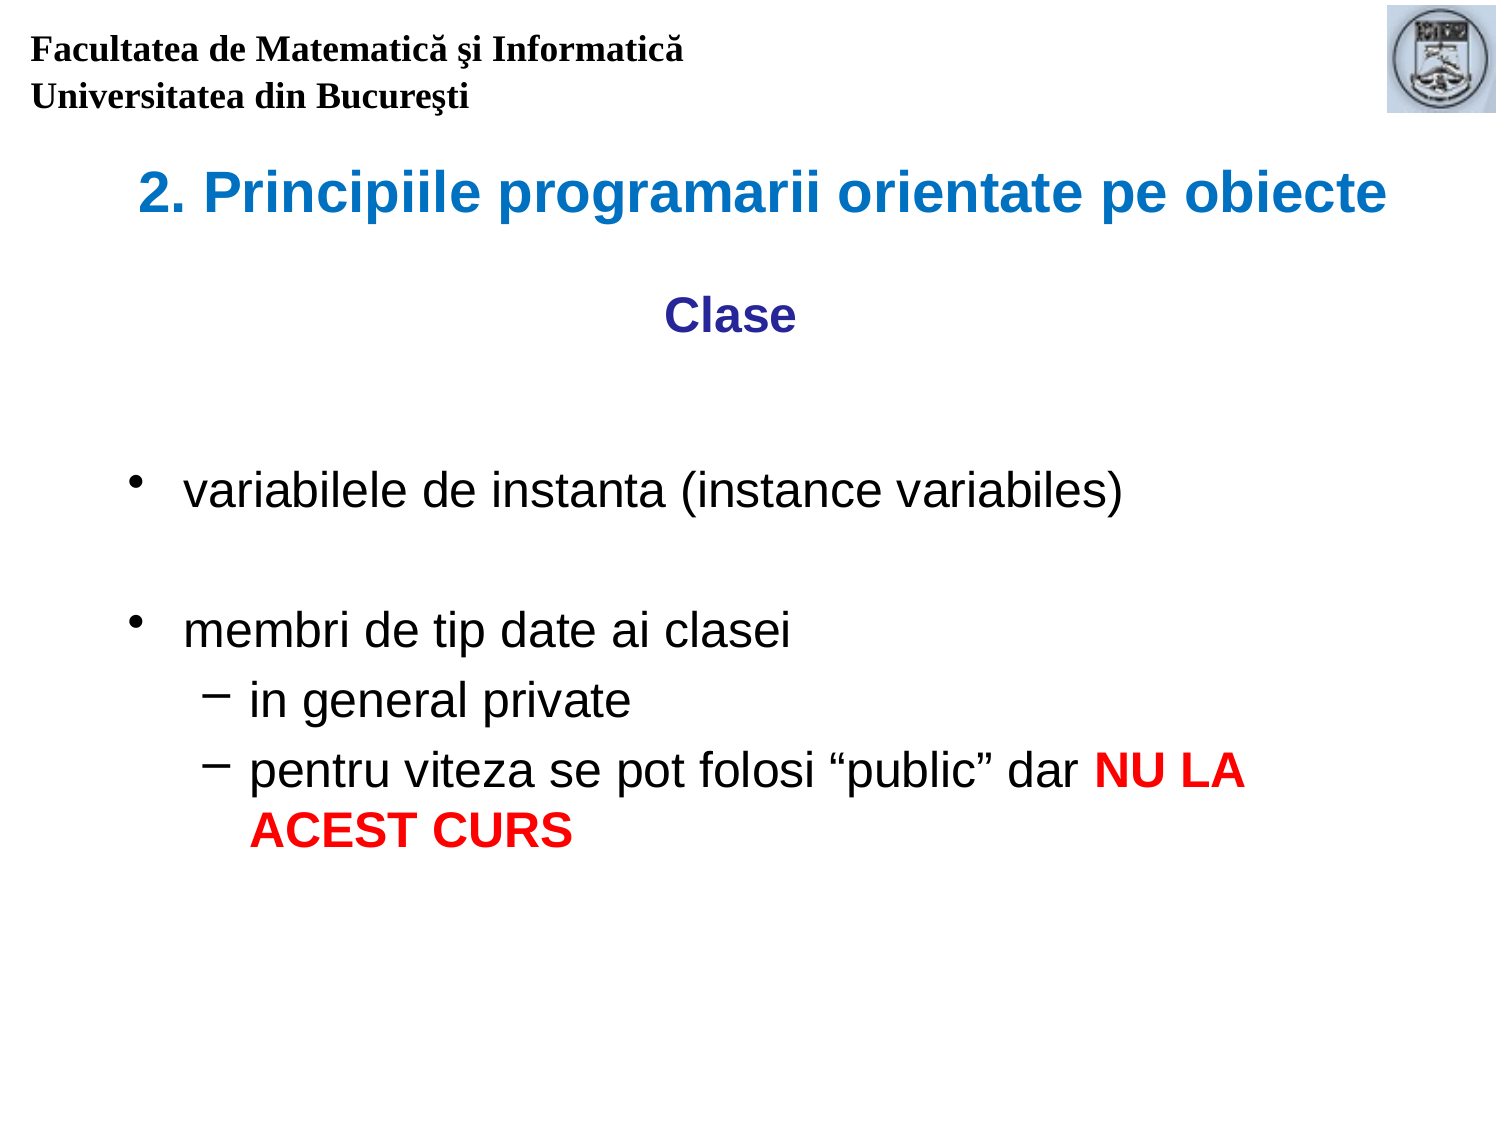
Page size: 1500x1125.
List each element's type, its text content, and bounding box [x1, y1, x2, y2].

title Clase [474, 262, 988, 363]
text_box 2. Principiile programarii orientate pe obiecte [125, 112, 1450, 211]
text_box Facultatea de Matematică şi Informatică Universitatea din Bucureşti [13, 13, 841, 123]
list variabilele de instanta (instance variabiles) membri de tip date ai clasei in general private pentru viteza se pot folosi “public” dar NU LA ACEST CURS [112, 449, 1388, 938]
picture [1387, 4, 1496, 113]
